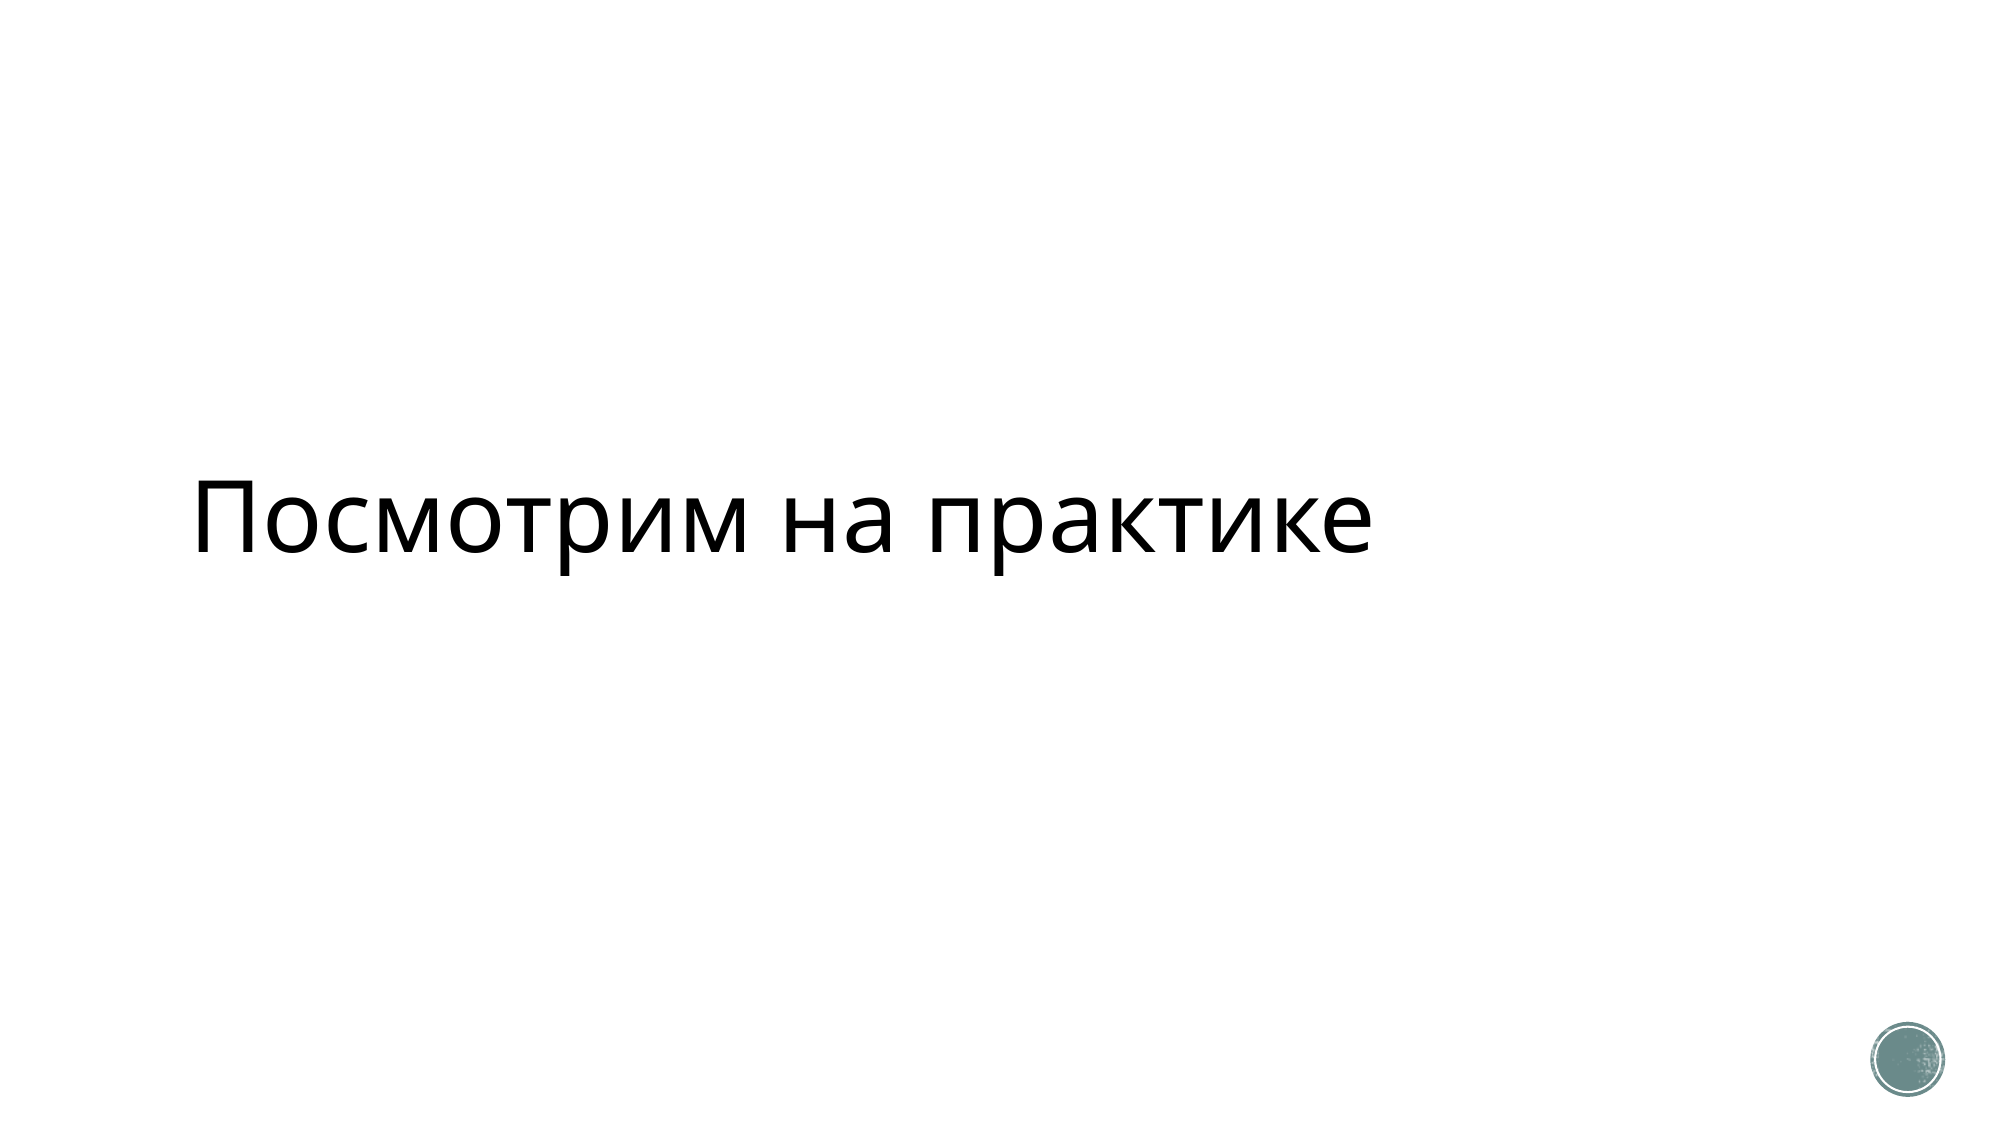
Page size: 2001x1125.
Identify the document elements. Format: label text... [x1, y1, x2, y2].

title Посмотрим на практике [174, 388, 1825, 653]
